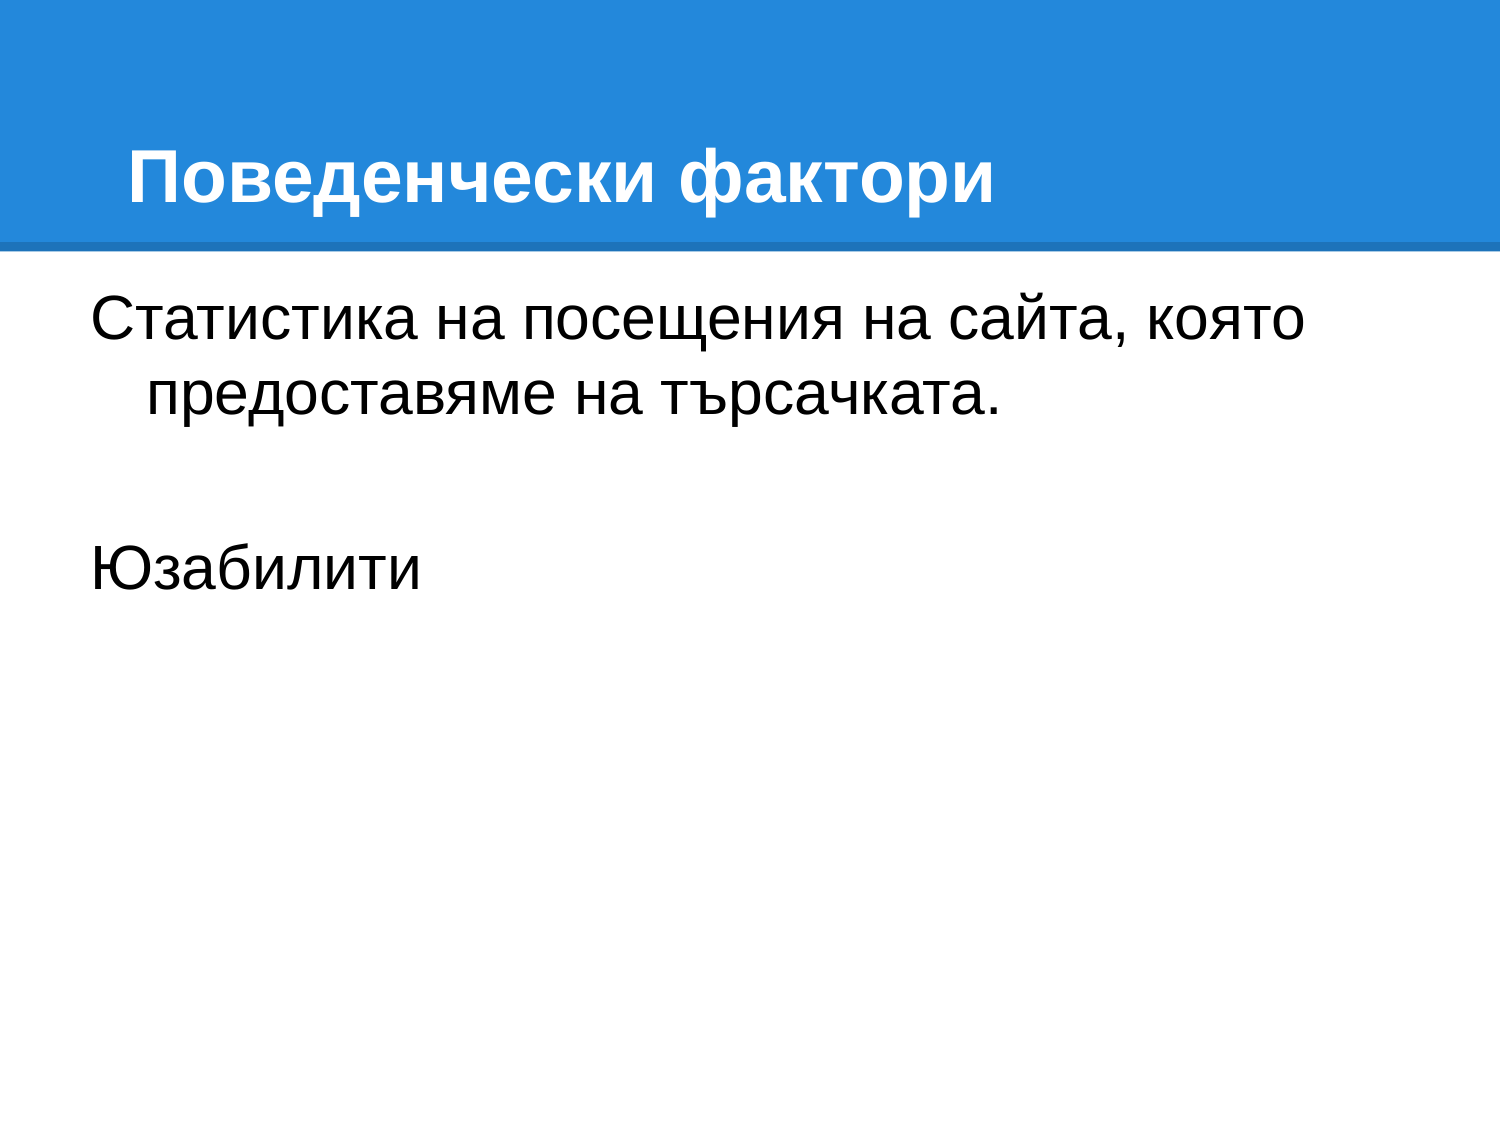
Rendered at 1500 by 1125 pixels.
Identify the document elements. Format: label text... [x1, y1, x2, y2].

title Поведенчески фактори [75, 45, 1425, 233]
list Статистика на посещения на сайта, която предоставяме на търсачката. Юзабилити [75, 262, 1425, 1078]
